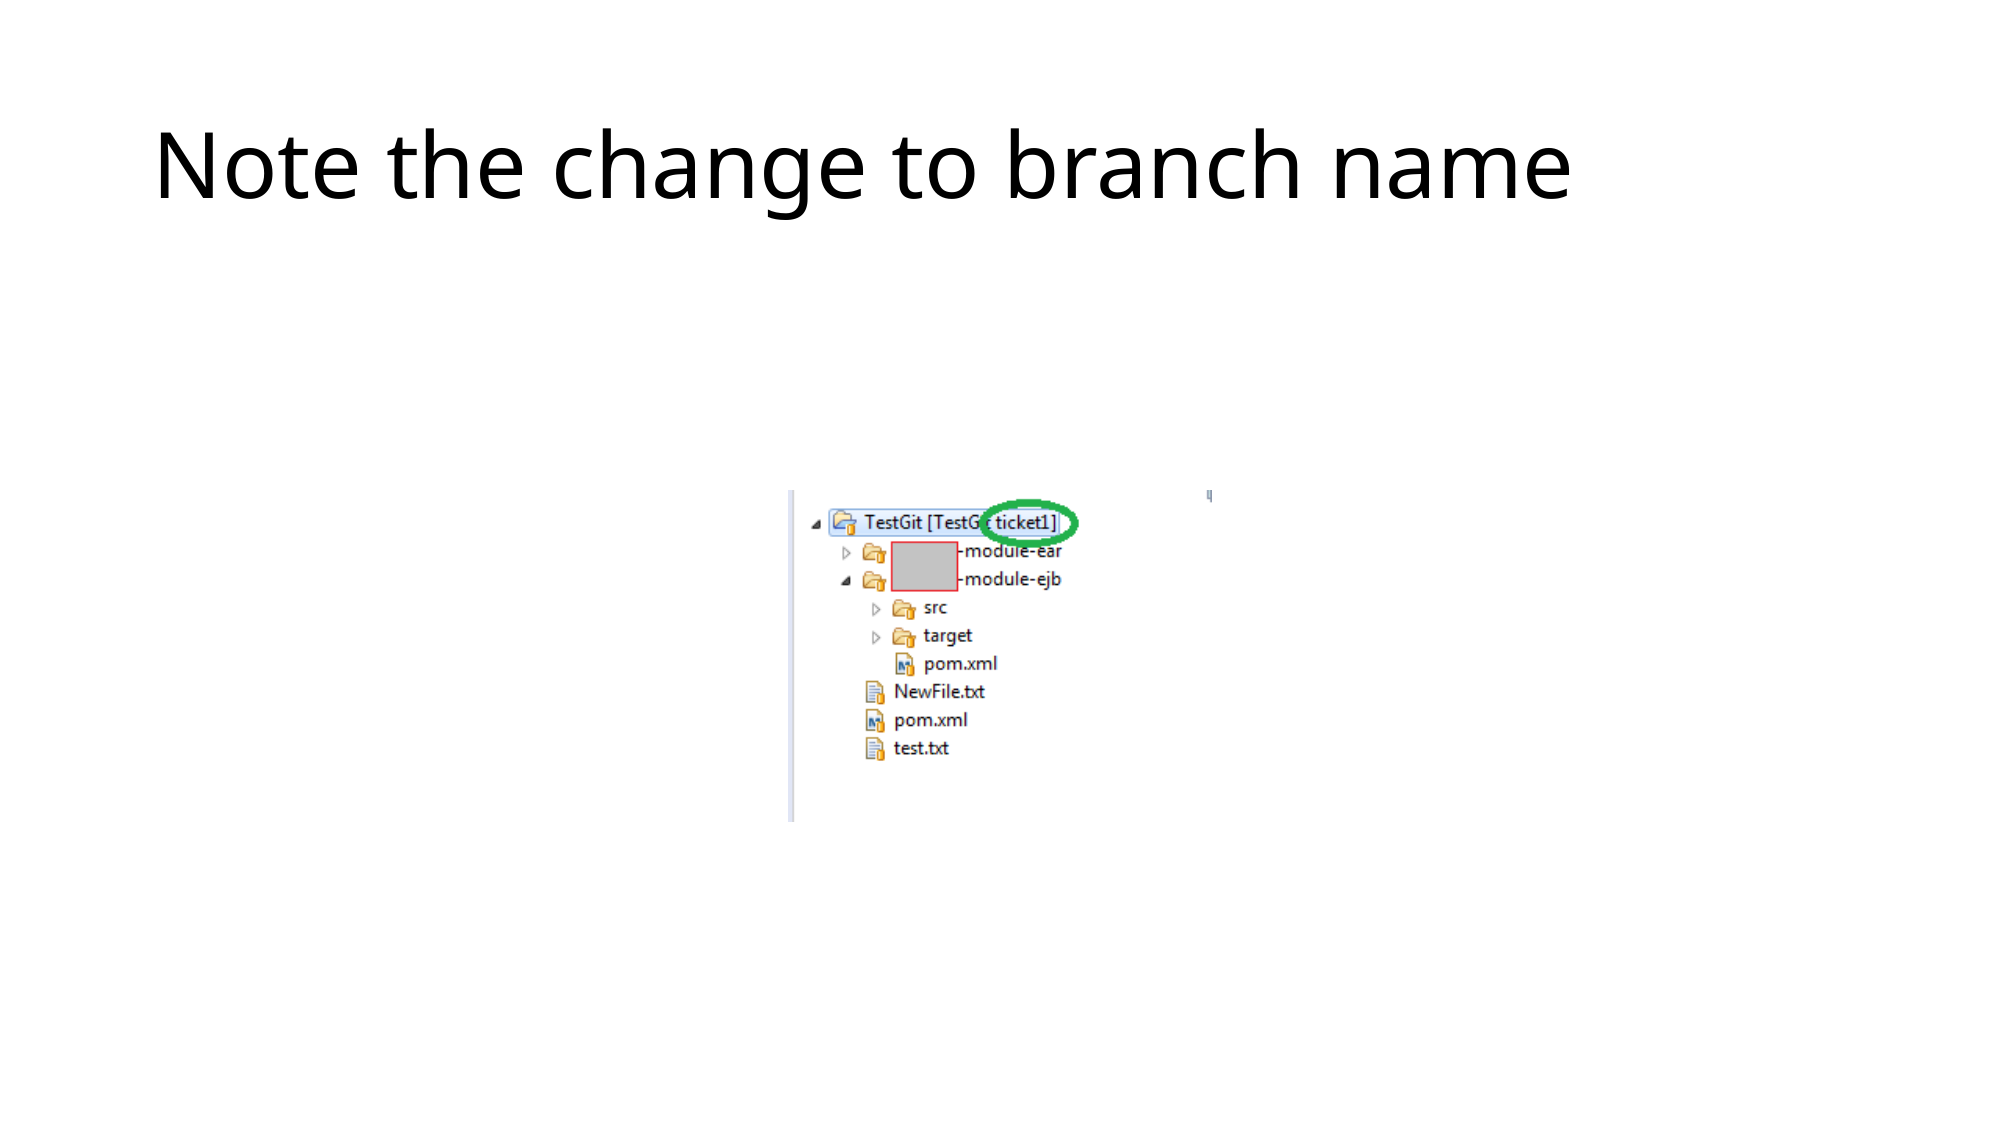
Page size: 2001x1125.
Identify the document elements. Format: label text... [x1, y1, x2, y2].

title Note the change to branch name [137, 59, 1863, 278]
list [788, 490, 1212, 822]
